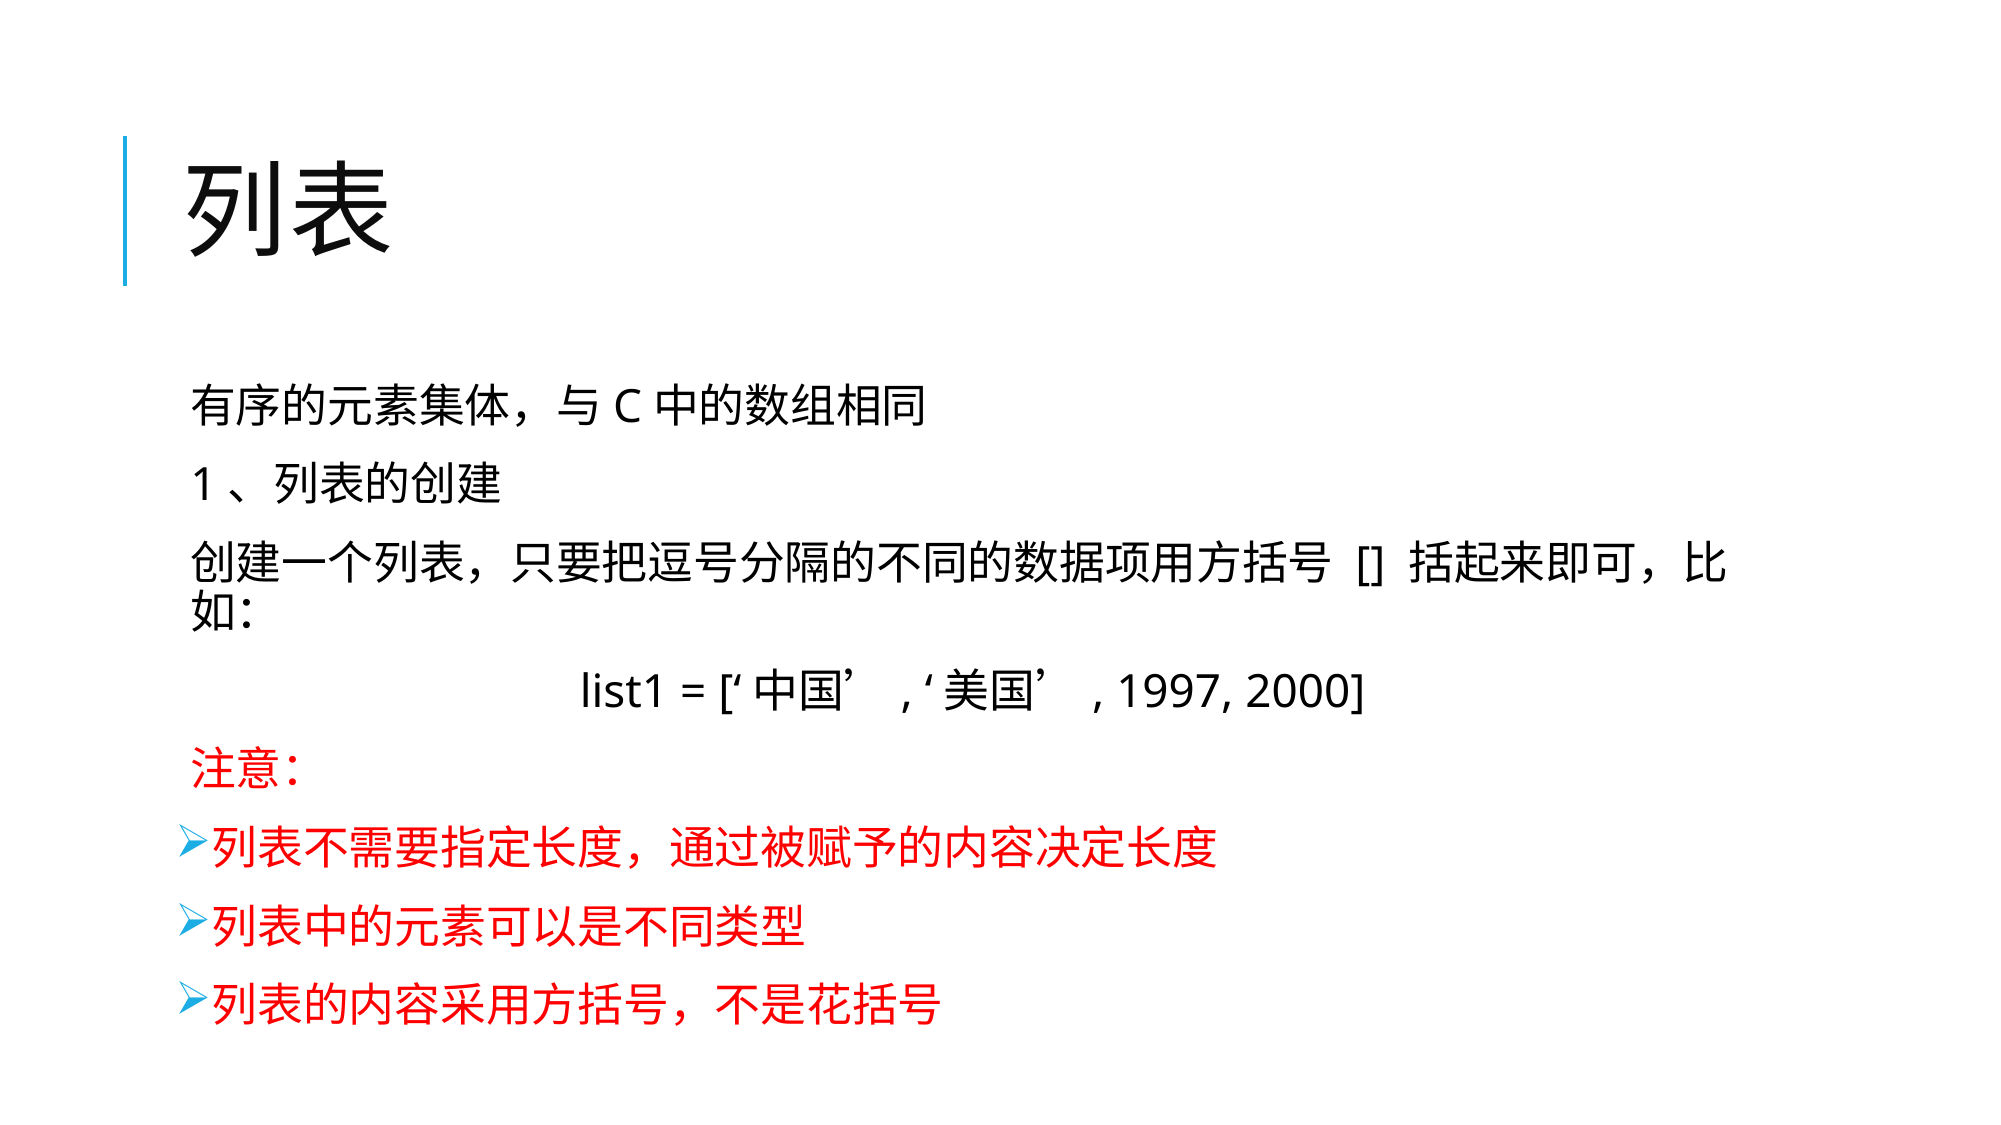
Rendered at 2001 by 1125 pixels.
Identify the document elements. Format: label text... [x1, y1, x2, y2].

list 有序的元素集体，与C中的数组相同 1、列表的创建 创建一个列表，只要把逗号分隔的不同的数据项用方括号 [] 括起来即可，比如： list1 = [‘中国’, ‘美国’, 1997, 2000] 注意： 列表不需要指定长度，通过被赋予的内容决定长度 列表中的元素可以是不同类型 列表的内容采用方括号，不是花括号 [168, 375, 1763, 1035]
title 列表 [168, 96, 1763, 342]
